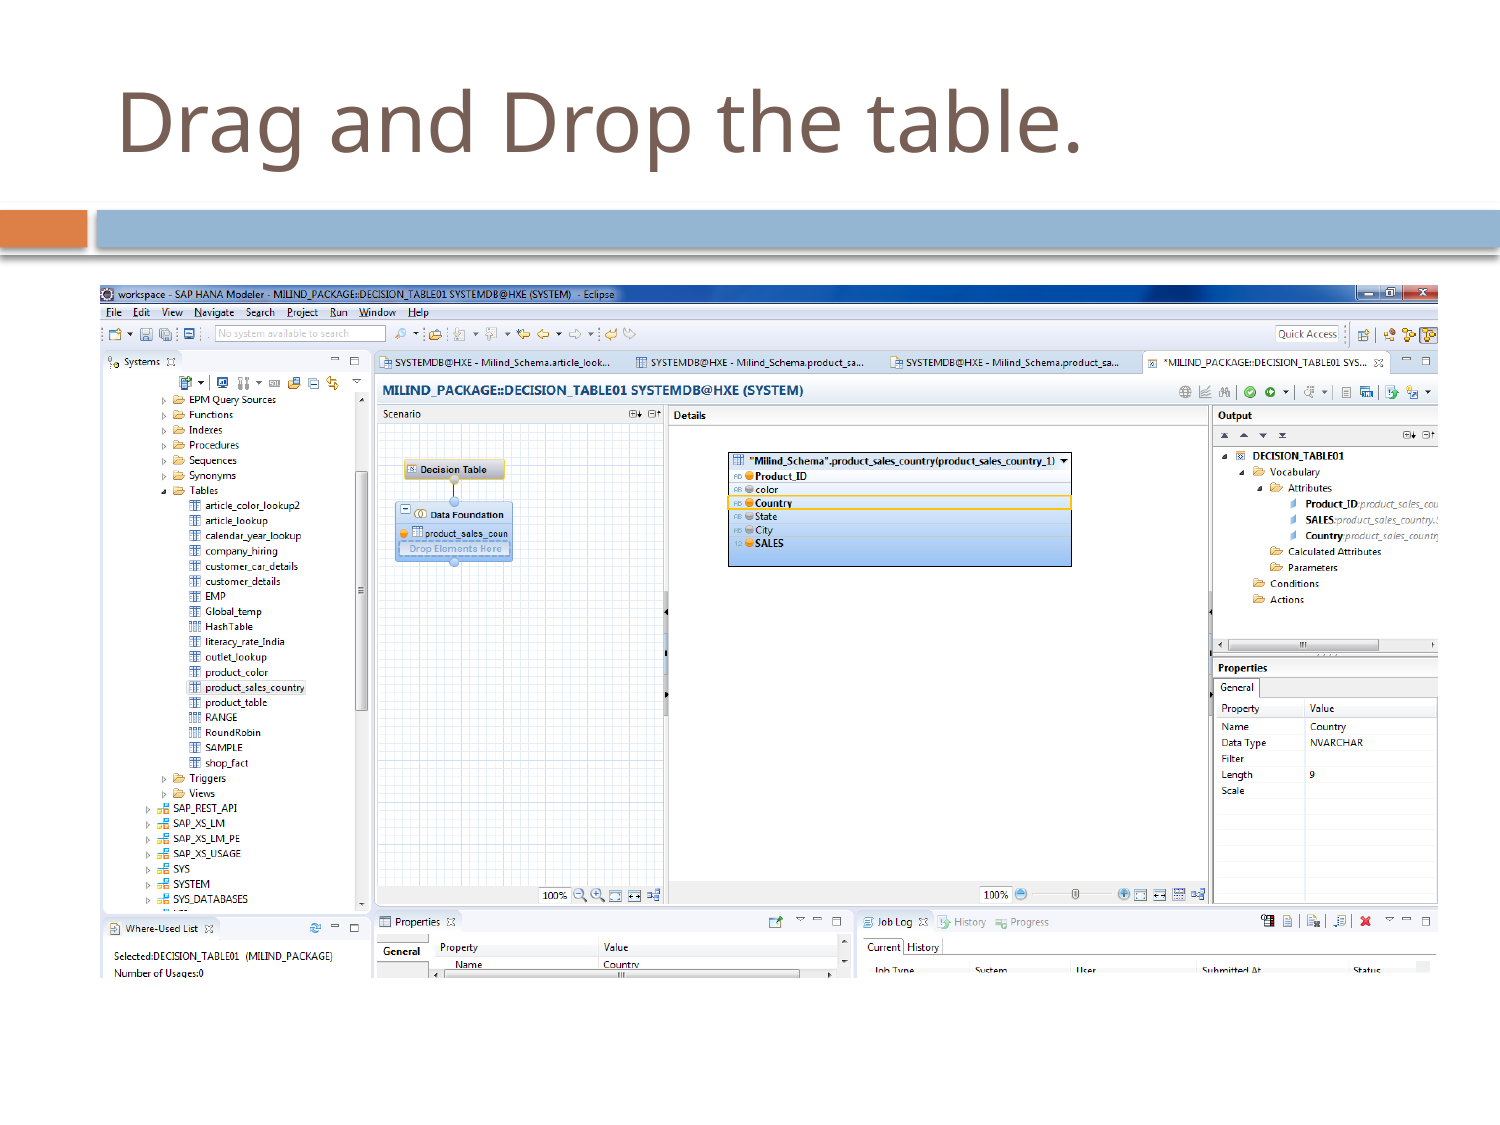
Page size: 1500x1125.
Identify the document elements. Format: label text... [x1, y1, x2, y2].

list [100, 284, 1439, 978]
title Drag and Drop the table. [100, 37, 1438, 200]
